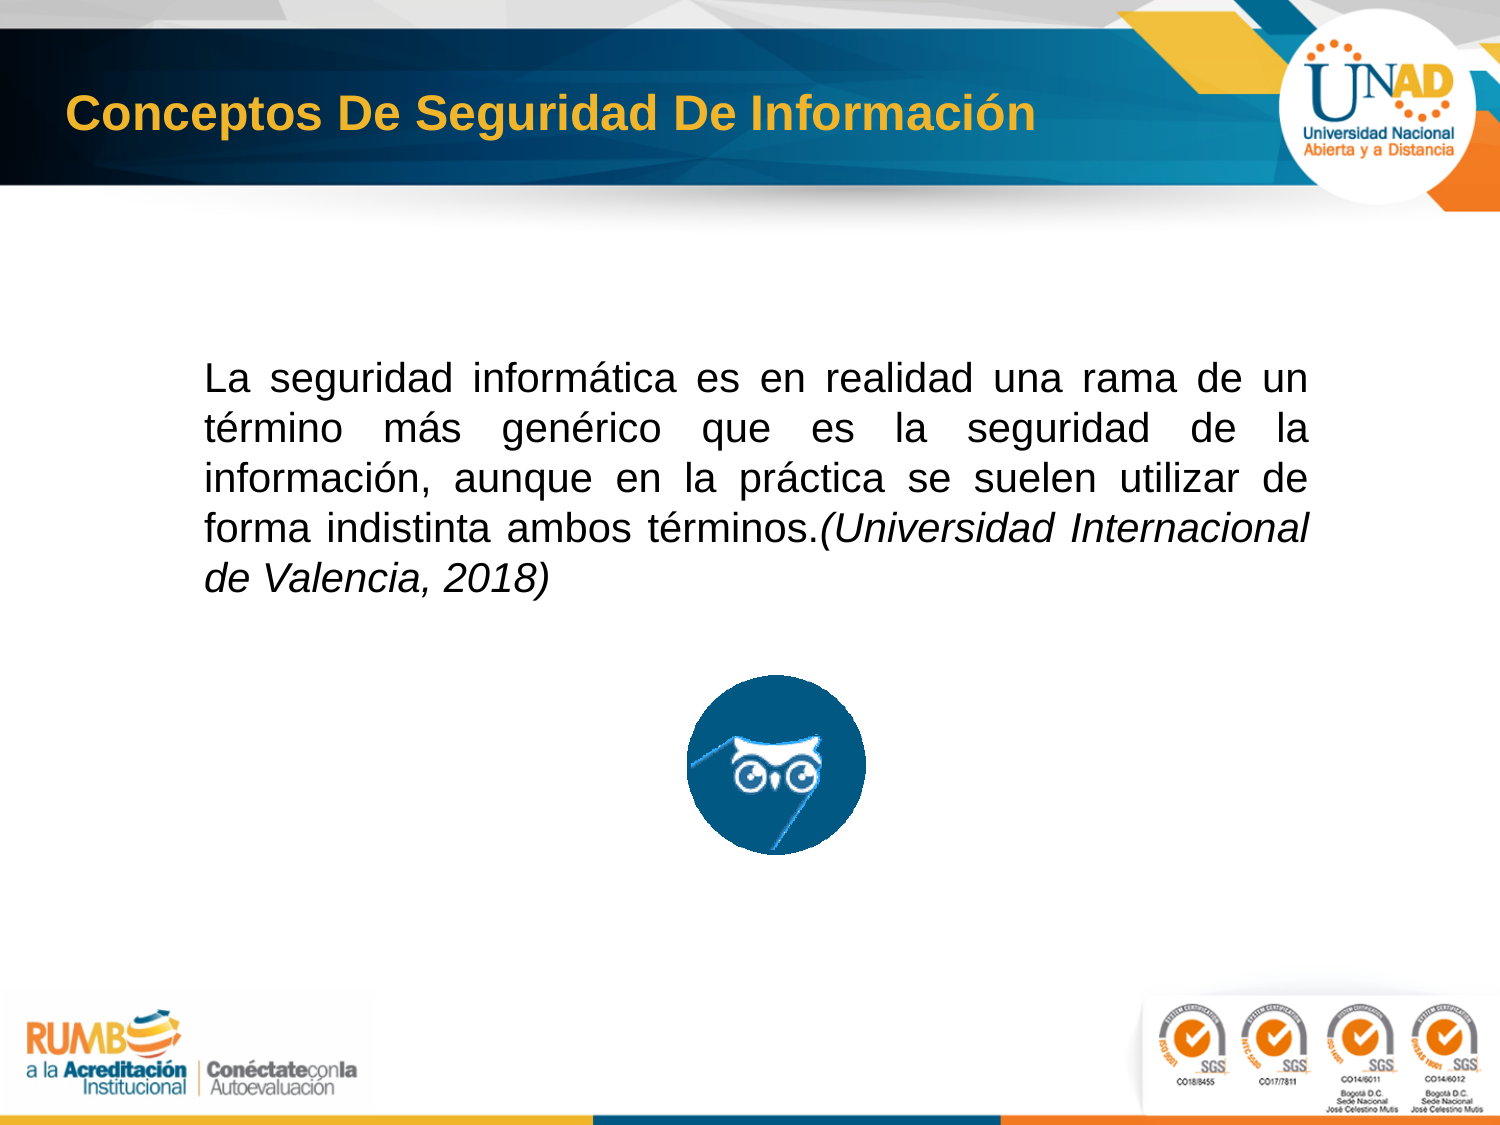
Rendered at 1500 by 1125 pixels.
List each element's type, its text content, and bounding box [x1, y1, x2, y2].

picture [0, 0, 1500, 1125]
title Conceptos De Seguridad De Información [50, 59, 1184, 169]
text_box La seguridad informática es en realidad una rama de un término más genérico que es la seguridad de la información, aunque en la práctica se suelen utilizar de forma indistinta ambos términos.(Universidad Internacional de Valencia, 2018) [39, 343, 1325, 601]
